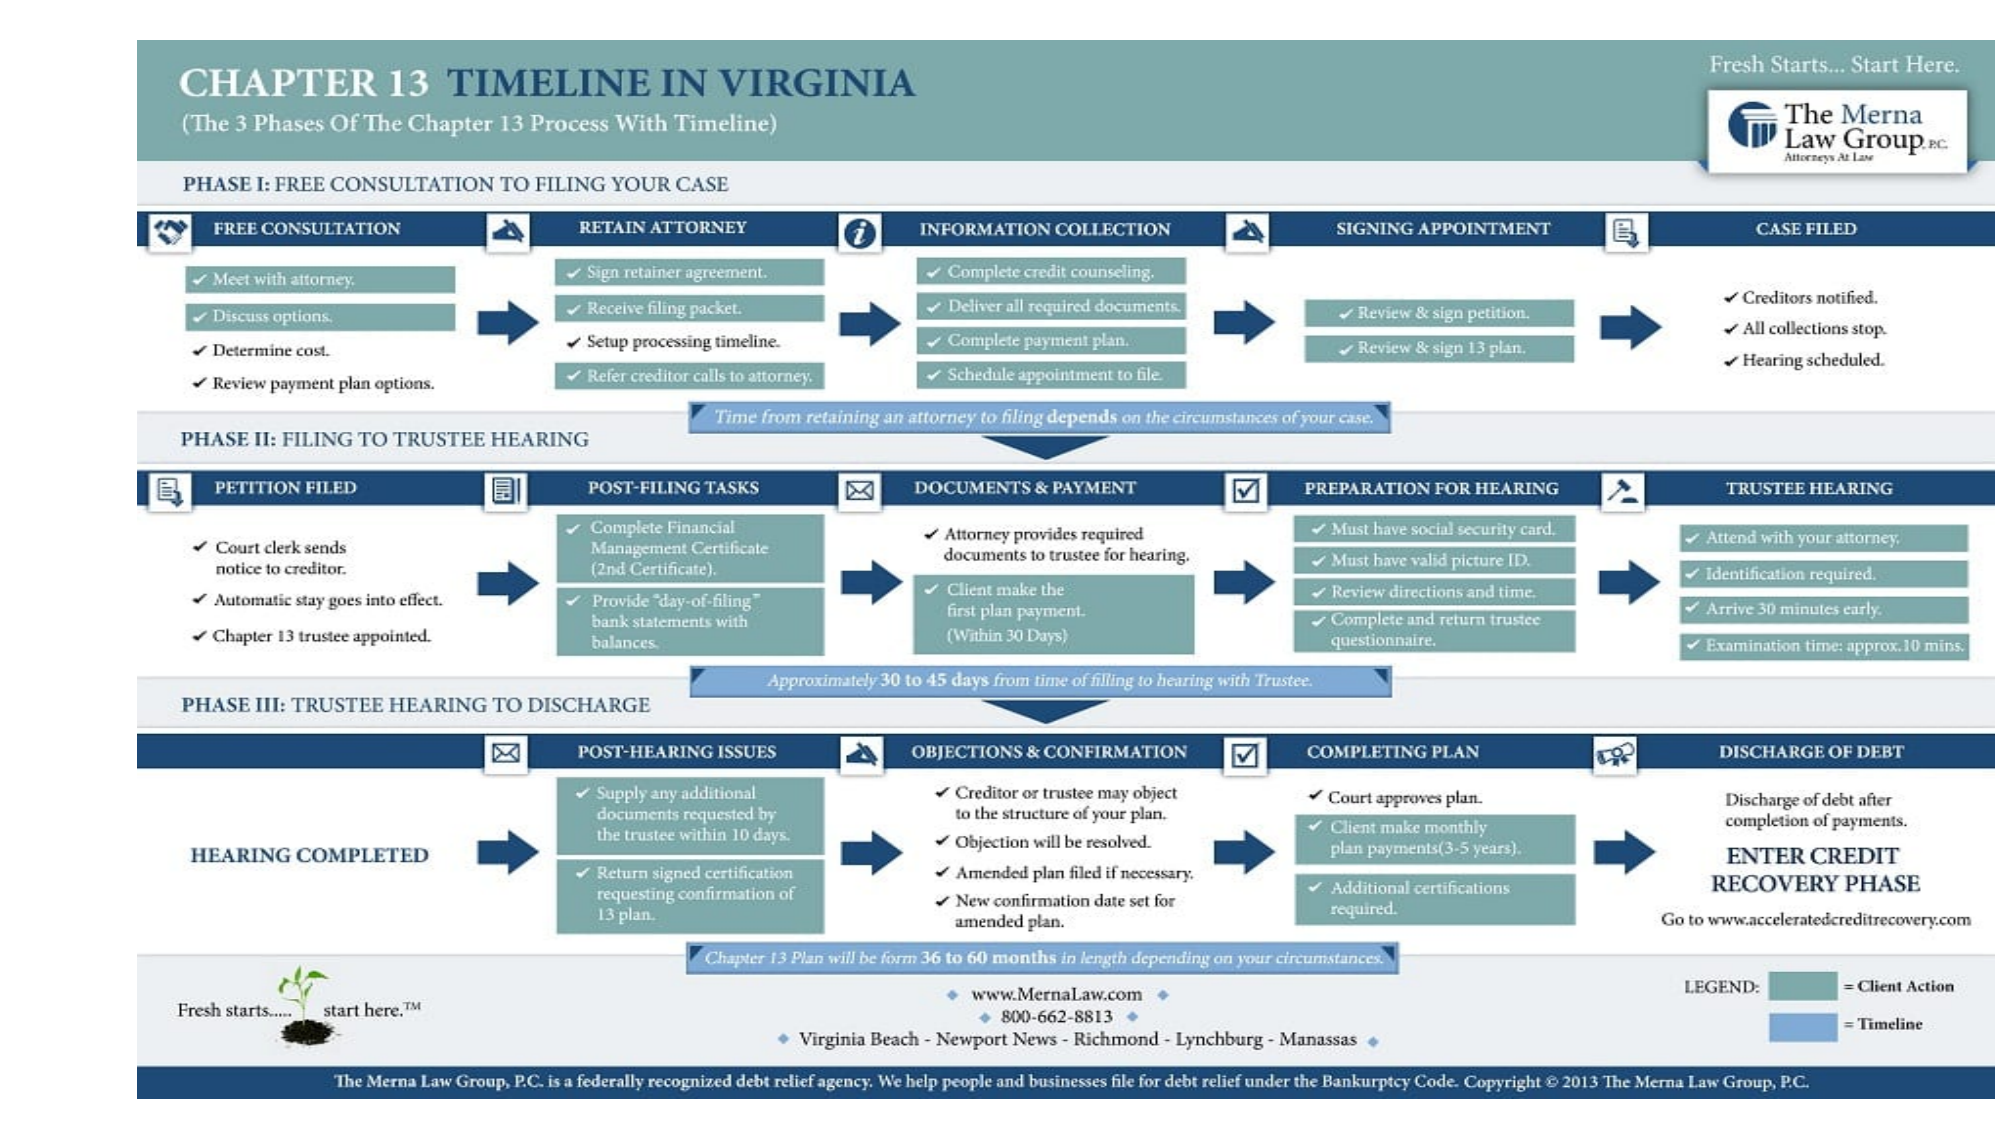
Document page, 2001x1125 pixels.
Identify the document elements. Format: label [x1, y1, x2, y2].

list [137, 40, 1995, 1099]
